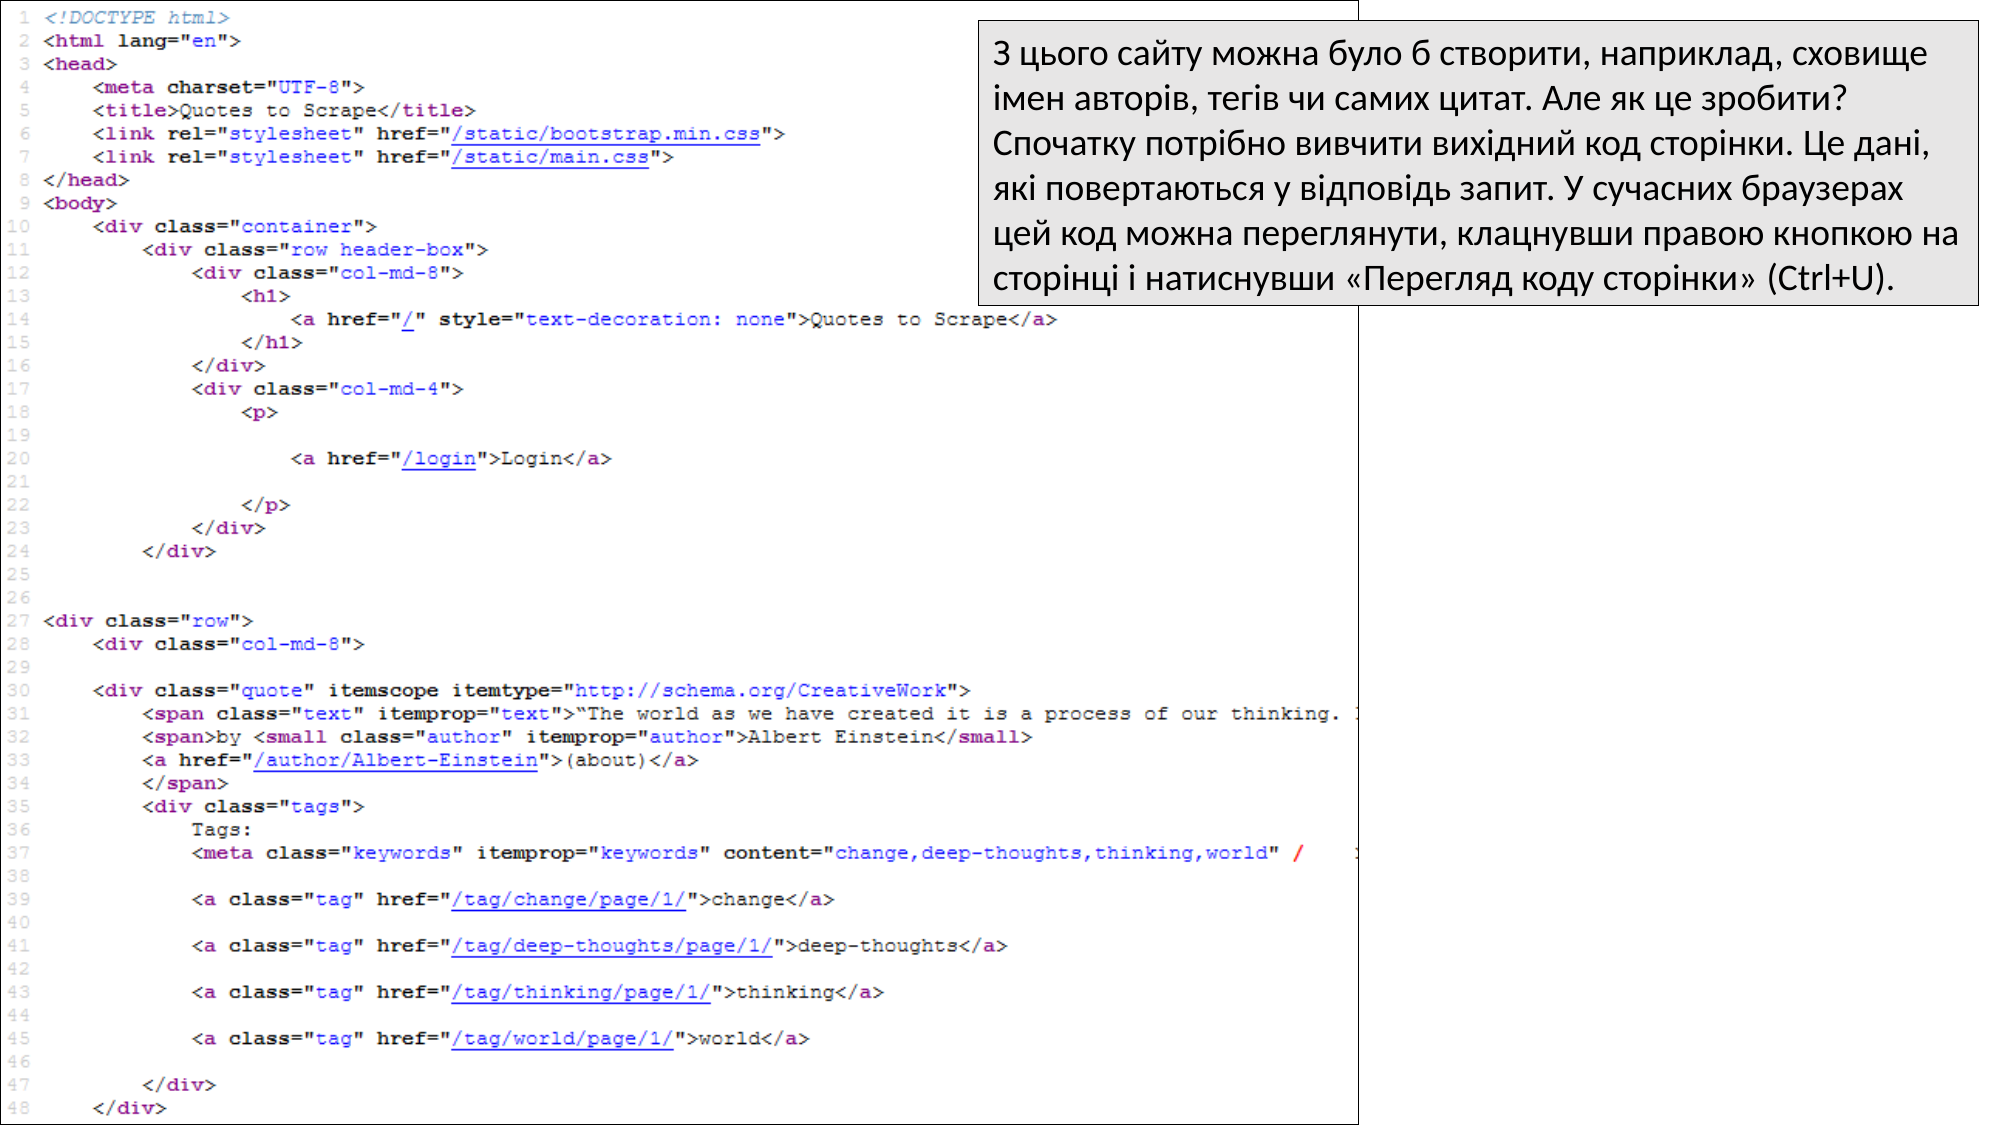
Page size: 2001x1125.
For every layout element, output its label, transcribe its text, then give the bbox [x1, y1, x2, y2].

picture [0, 0, 1359, 1125]
text_box З цього сайту можна було б створити, наприклад, сховище імен авторів, тегів чи самих цитат. Але як це зробити? Спочатку потрібно вивчити вихідний код сторінки. Це дані, які повертаються у відповідь запит. У сучасних браузерах цей код можна переглянути, клацнувши правою кнопкою на сторінці і натиснувши «Перегляд коду сторінки» (Ctrl+U). [1359, 20, 1979, 306]
